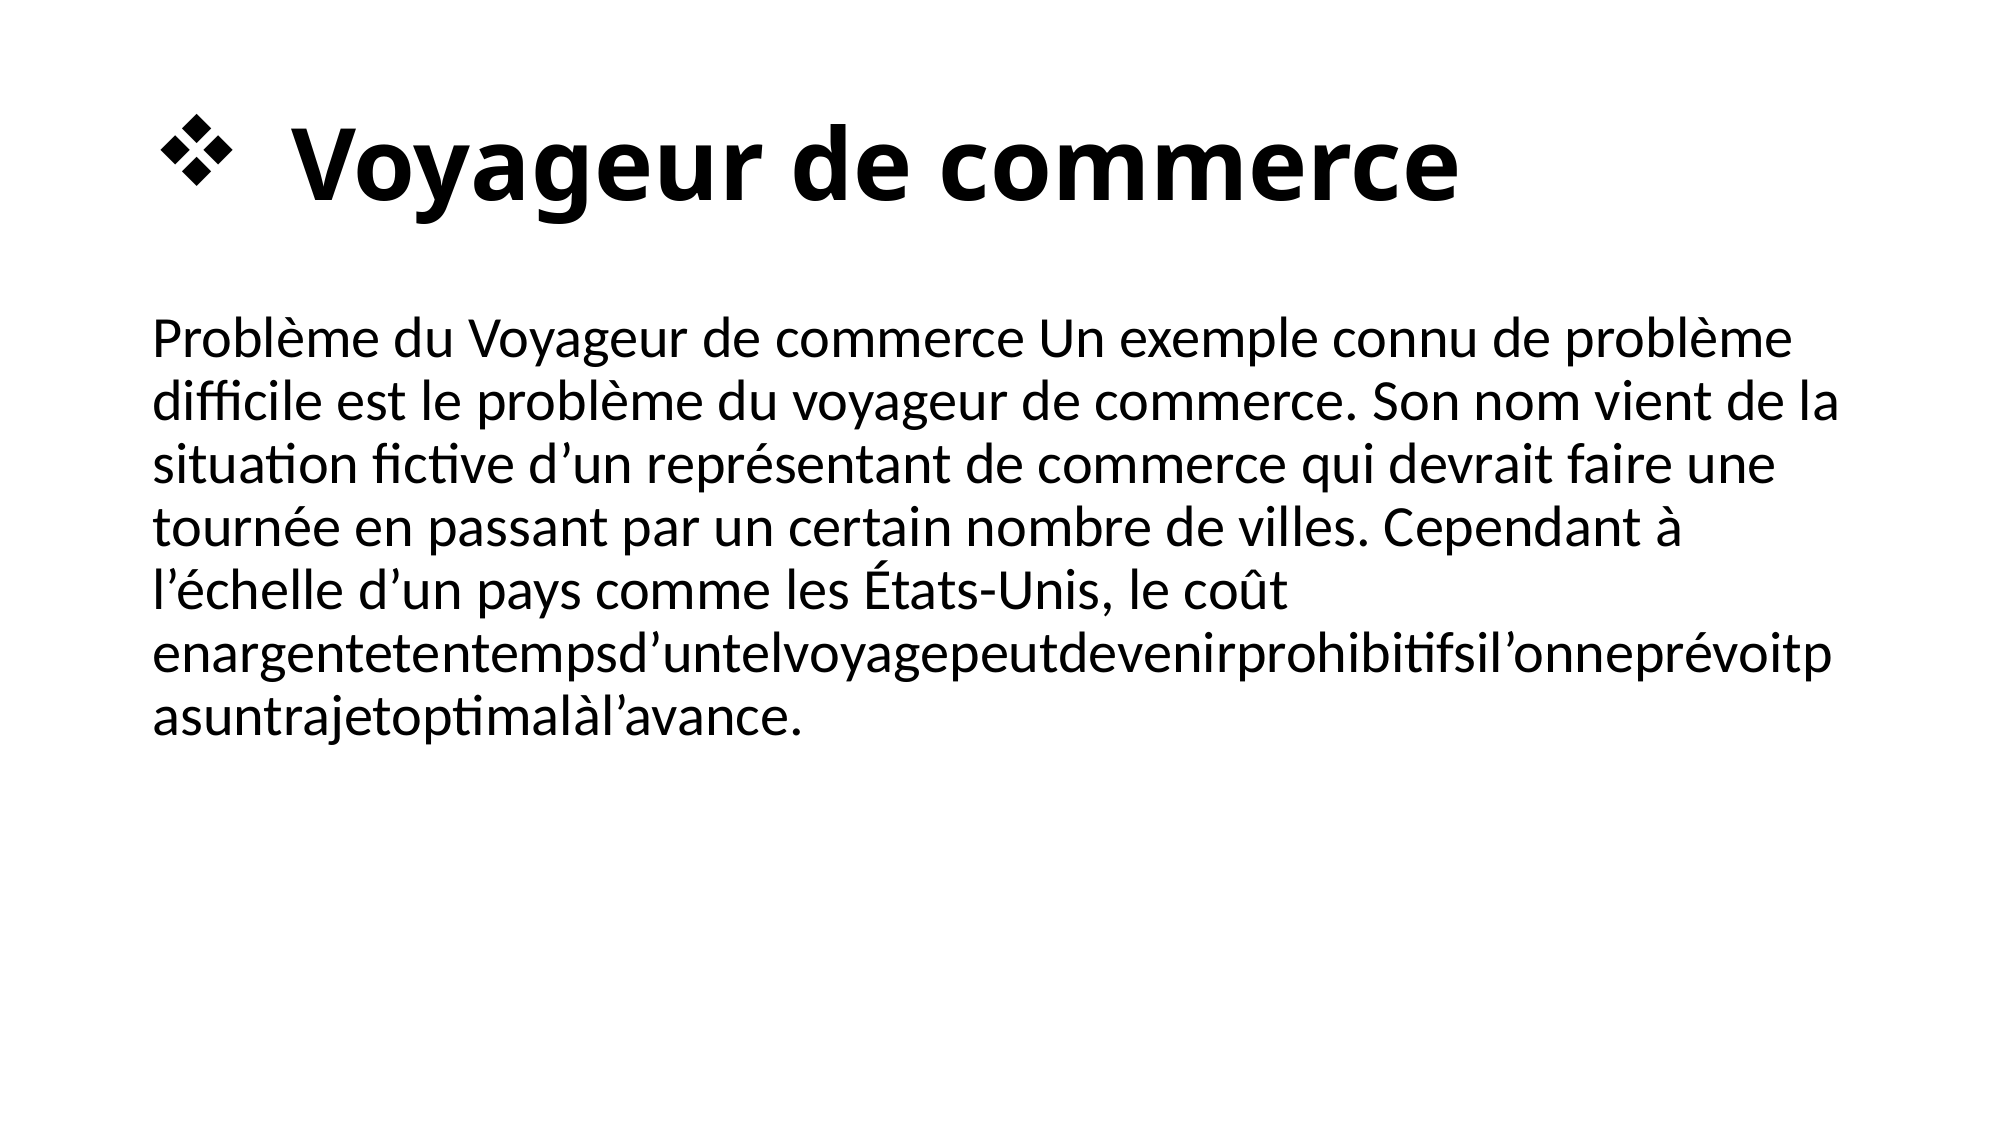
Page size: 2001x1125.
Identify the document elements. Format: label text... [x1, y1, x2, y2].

title Voyageur de commerce [137, 59, 1863, 278]
list Problème du Voyageur de commerce Un exemple connu de problème difficile est le problème du voyageur de commerce. Son nom vient de la situation ﬁctive d’un représentant de commerce qui devrait faire une tournée en passant par un certain nombre de villes. Cependant à l’échelle d’un pays comme les États-Unis, le coût enargentetentempsd’untelvoyagepeutdevenirprohibitifsil’onneprévoitpasuntrajetoptimalàl’avance. [137, 299, 1863, 1014]
